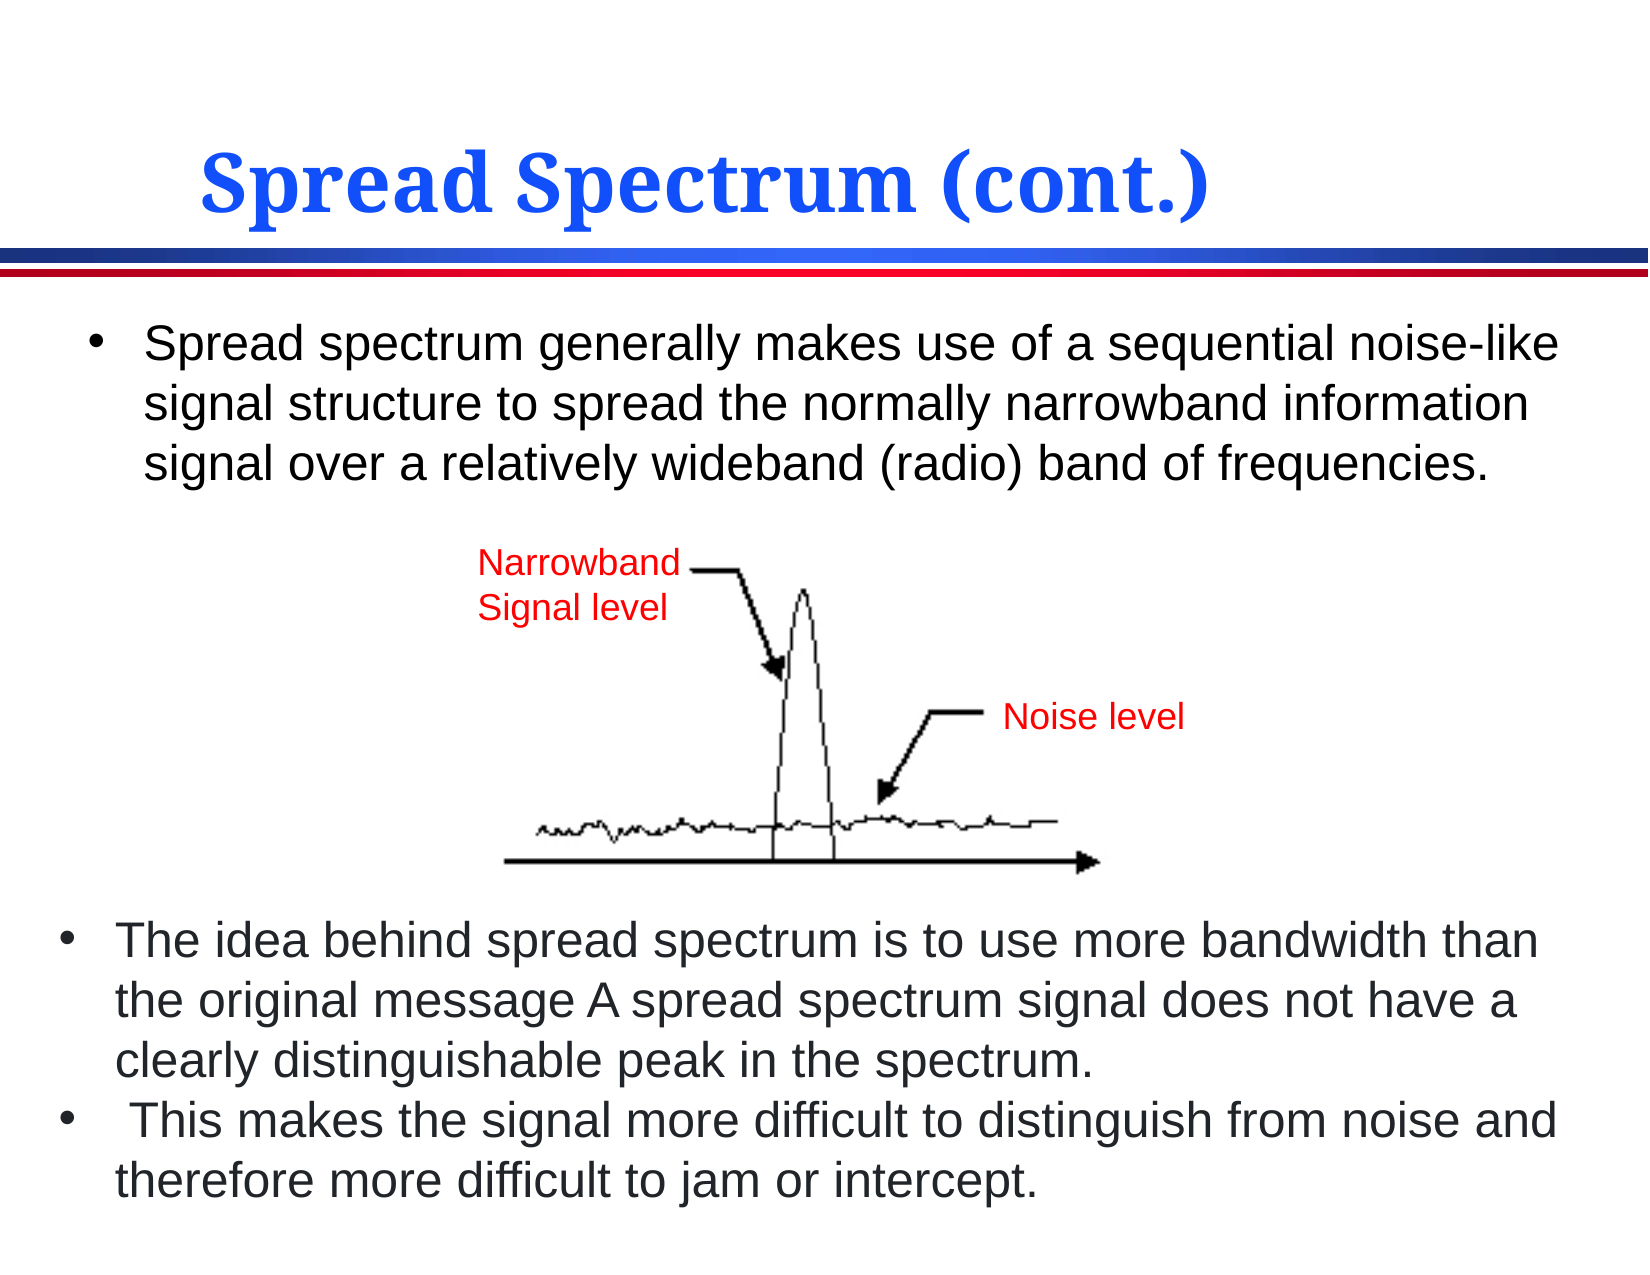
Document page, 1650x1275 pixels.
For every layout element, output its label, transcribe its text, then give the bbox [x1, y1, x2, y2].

picture [0, 248, 1648, 263]
list Spread spectrum generally makes use of a sequential noise-like signal structure to spread the normally narrowband information signal over a relatively wideband (radio) band of frequencies. [87, 310, 1638, 553]
text_box The idea behind spread spectrum is to use more bandwidth than the original message A spread spectrum signal does not have a clearly distinguishable peak in the spectrum. This makes the signal more difficult to distinguish from noise and therefore more difficult to jam or intercept. [43, 899, 1607, 1215]
picture [0, 269, 1648, 277]
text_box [399, 515, 1199, 929]
title Spread Spectrum (cont.) [200, 31, 1450, 232]
